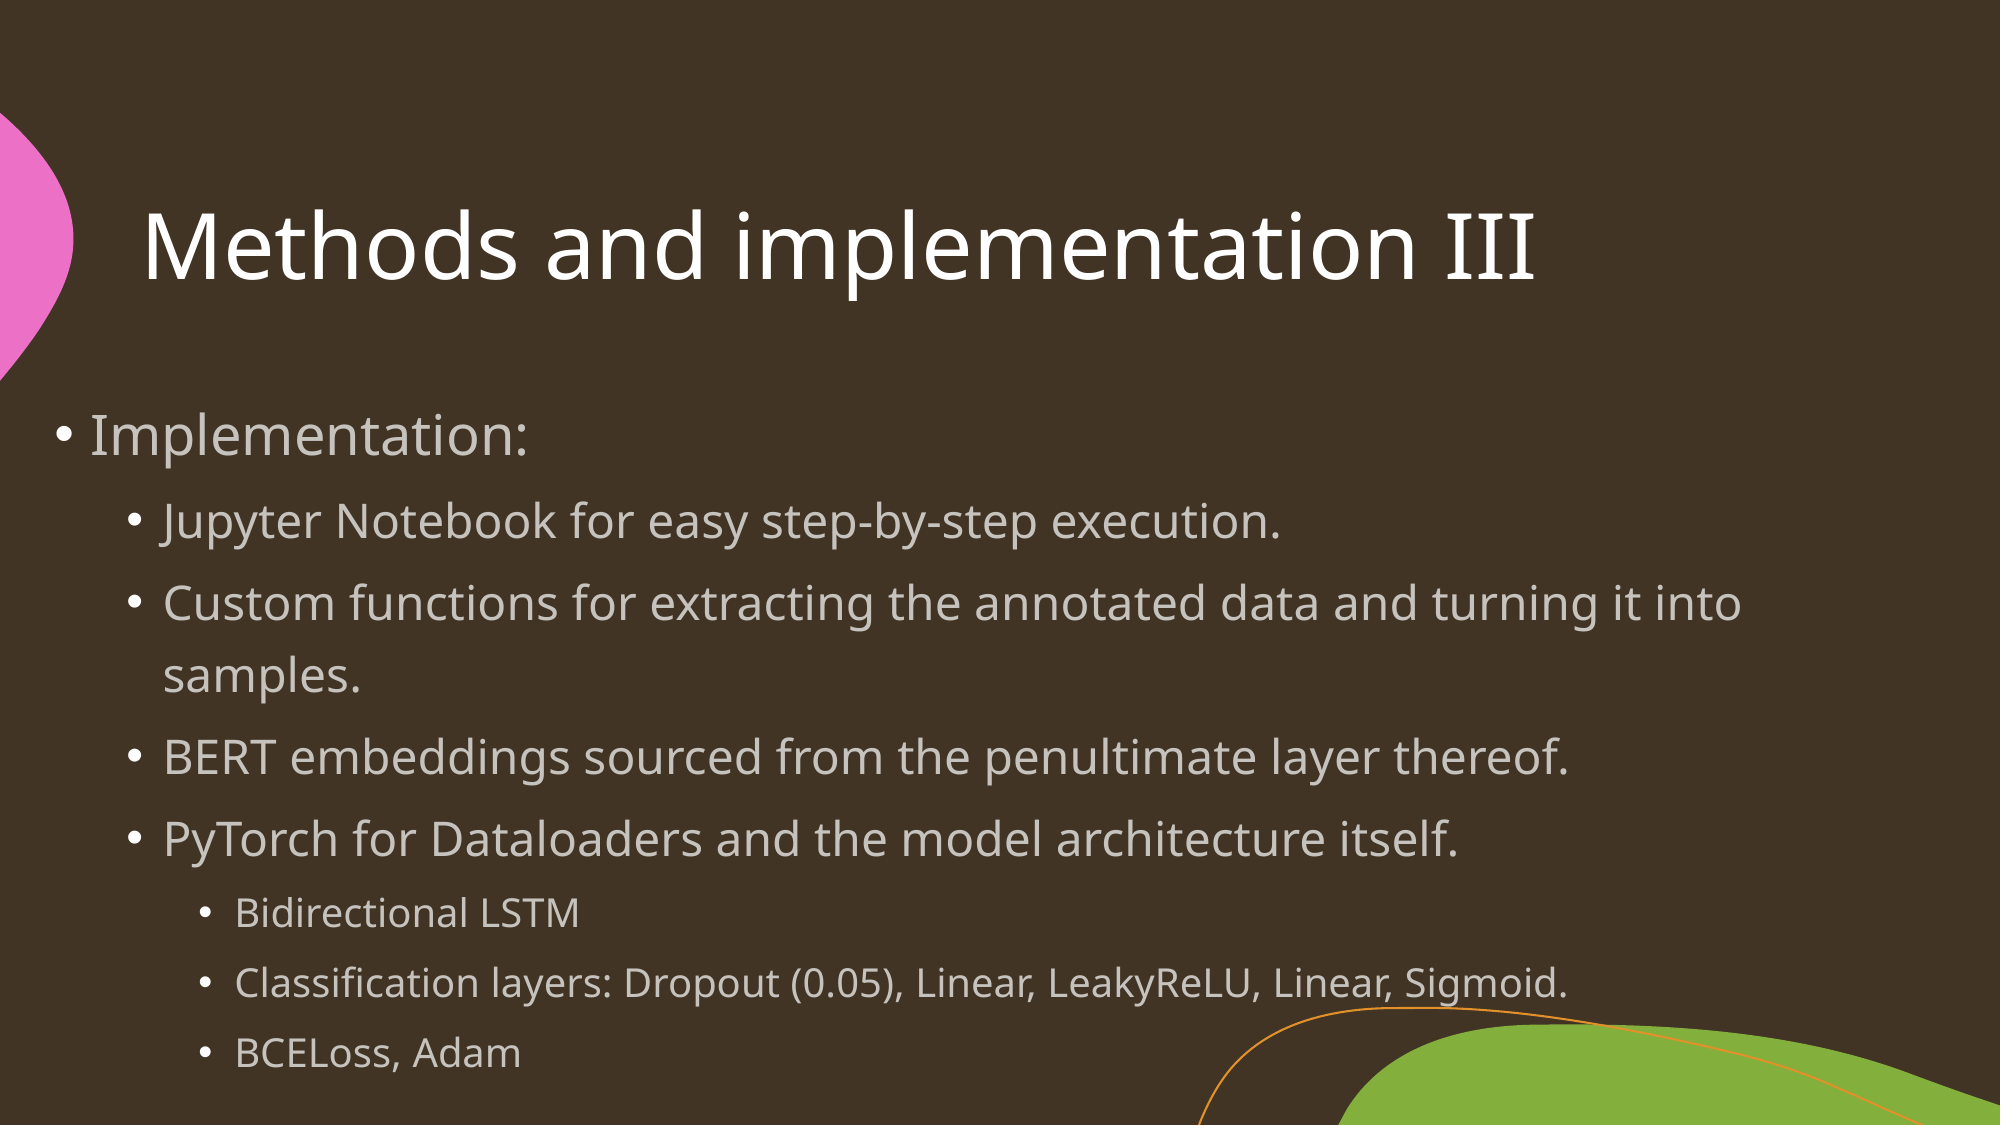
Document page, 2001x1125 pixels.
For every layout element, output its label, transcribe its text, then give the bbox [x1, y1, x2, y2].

title Methods and implementation III [125, 125, 1875, 375]
list Implementation: Jupyter Notebook for easy step-by-step execution. Custom functions for extracting the annotated data and turning it into samples. BERT embeddings sourced from the penultimate layer thereof. PyTorch for Dataloaders and the model architecture itself. Bidirectional LSTM Classification layers: Dropout (0.05), Linear, LeakyReLU, Linear, Sigmoid. BCELoss, Adam [39, 375, 1935, 1085]
